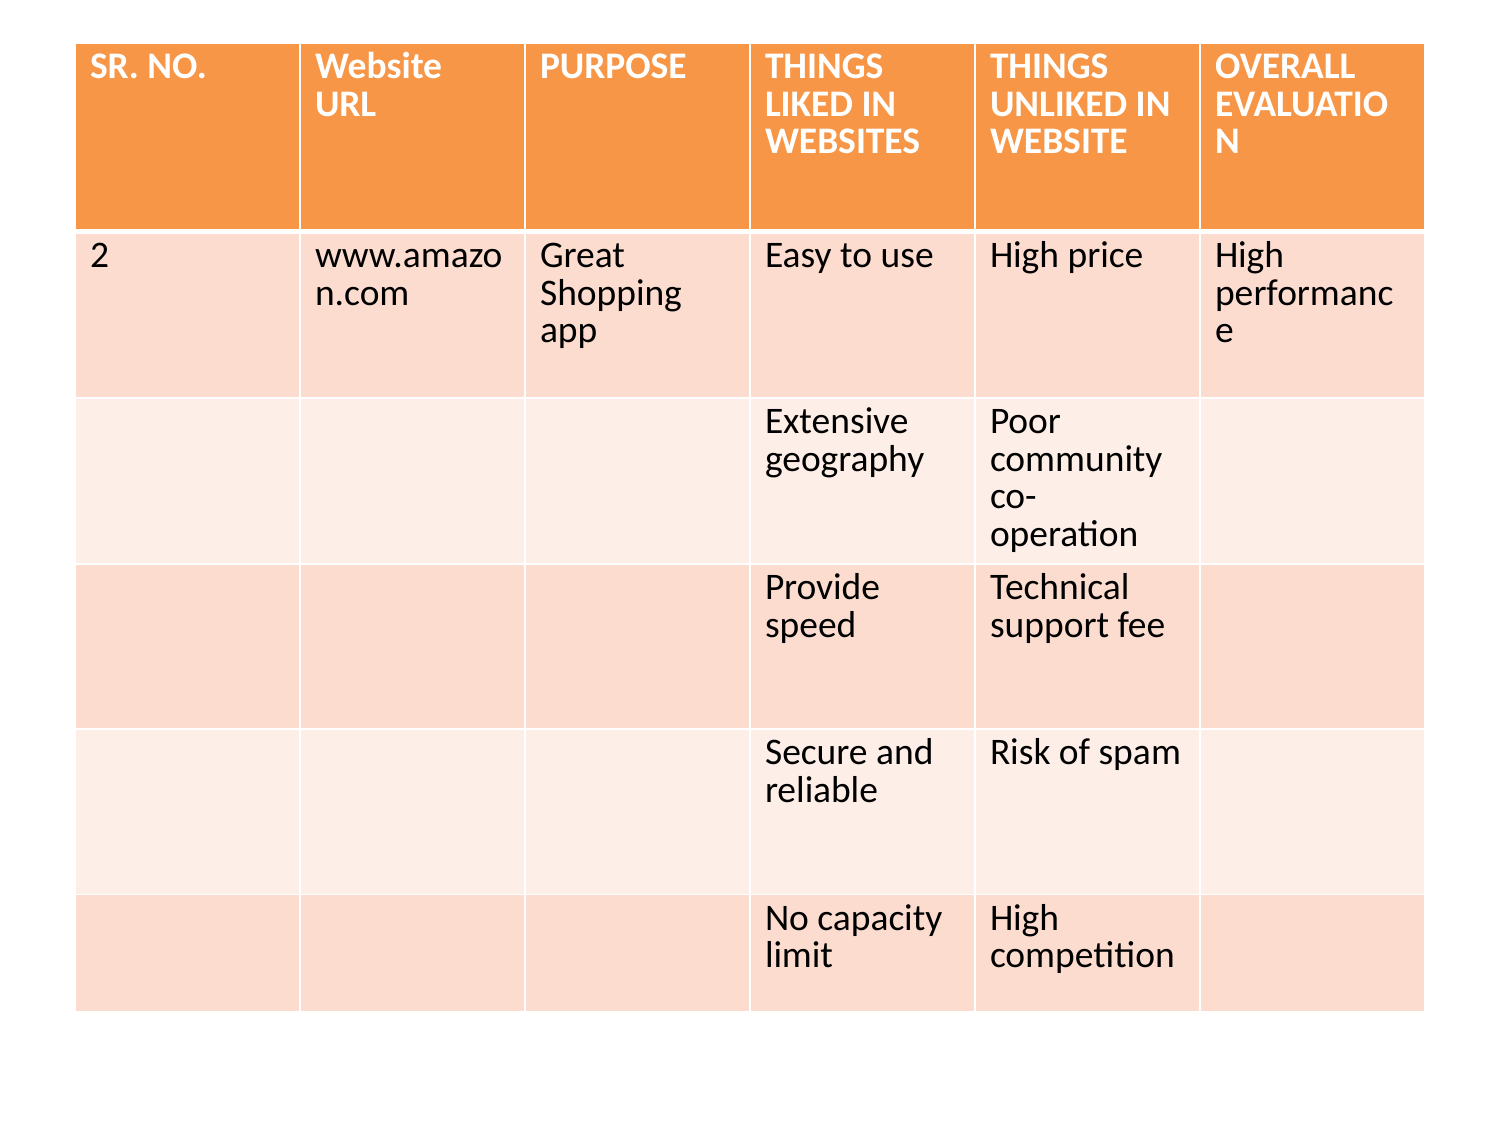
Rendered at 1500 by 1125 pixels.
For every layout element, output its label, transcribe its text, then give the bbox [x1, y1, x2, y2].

table_cell Secure and reliable [751, 730, 974, 894]
table_cell [1201, 895, 1424, 1011]
table_header THINGS LIKED IN WEBSITES [751, 44, 974, 229]
table_cell [1201, 399, 1424, 563]
table_cell 2 [76, 234, 299, 397]
table_cell Great Shopping app [526, 234, 749, 397]
table_cell [301, 399, 524, 563]
table_cell [76, 730, 299, 894]
table_cell [76, 399, 299, 563]
table_cell Poor community co-operation [976, 399, 1199, 563]
table_cell [301, 565, 524, 728]
table_header Website URL [301, 44, 524, 229]
table_cell [76, 895, 299, 1011]
table_cell High competition [976, 895, 1199, 1011]
table_header PURPOSE [526, 44, 749, 229]
table_cell Extensive geography [751, 399, 974, 563]
table_cell [301, 730, 524, 894]
table_cell [526, 895, 749, 1011]
table_cell High performance [1201, 234, 1424, 397]
table_cell [526, 565, 749, 728]
table_cell Technical support fee [976, 565, 1199, 728]
table_cell High price [976, 234, 1199, 397]
table_header SR. NO. [76, 44, 299, 229]
table_cell Risk of spam [976, 730, 1199, 894]
table_cell Easy to use [751, 234, 974, 397]
table_header THINGS UNLIKED IN WEBSITE [976, 44, 1199, 229]
table_cell Provide speed [751, 565, 974, 728]
table_cell [526, 399, 749, 563]
table_cell [1201, 730, 1424, 894]
table_cell [1201, 565, 1424, 728]
table_cell No capacity limit [751, 895, 974, 1011]
table_header OVERALL EVALUATION [1201, 44, 1424, 229]
table_cell [301, 895, 524, 1011]
table_cell [526, 730, 749, 894]
table_cell www.amazon.com [301, 234, 524, 397]
table_cell [76, 565, 299, 728]
